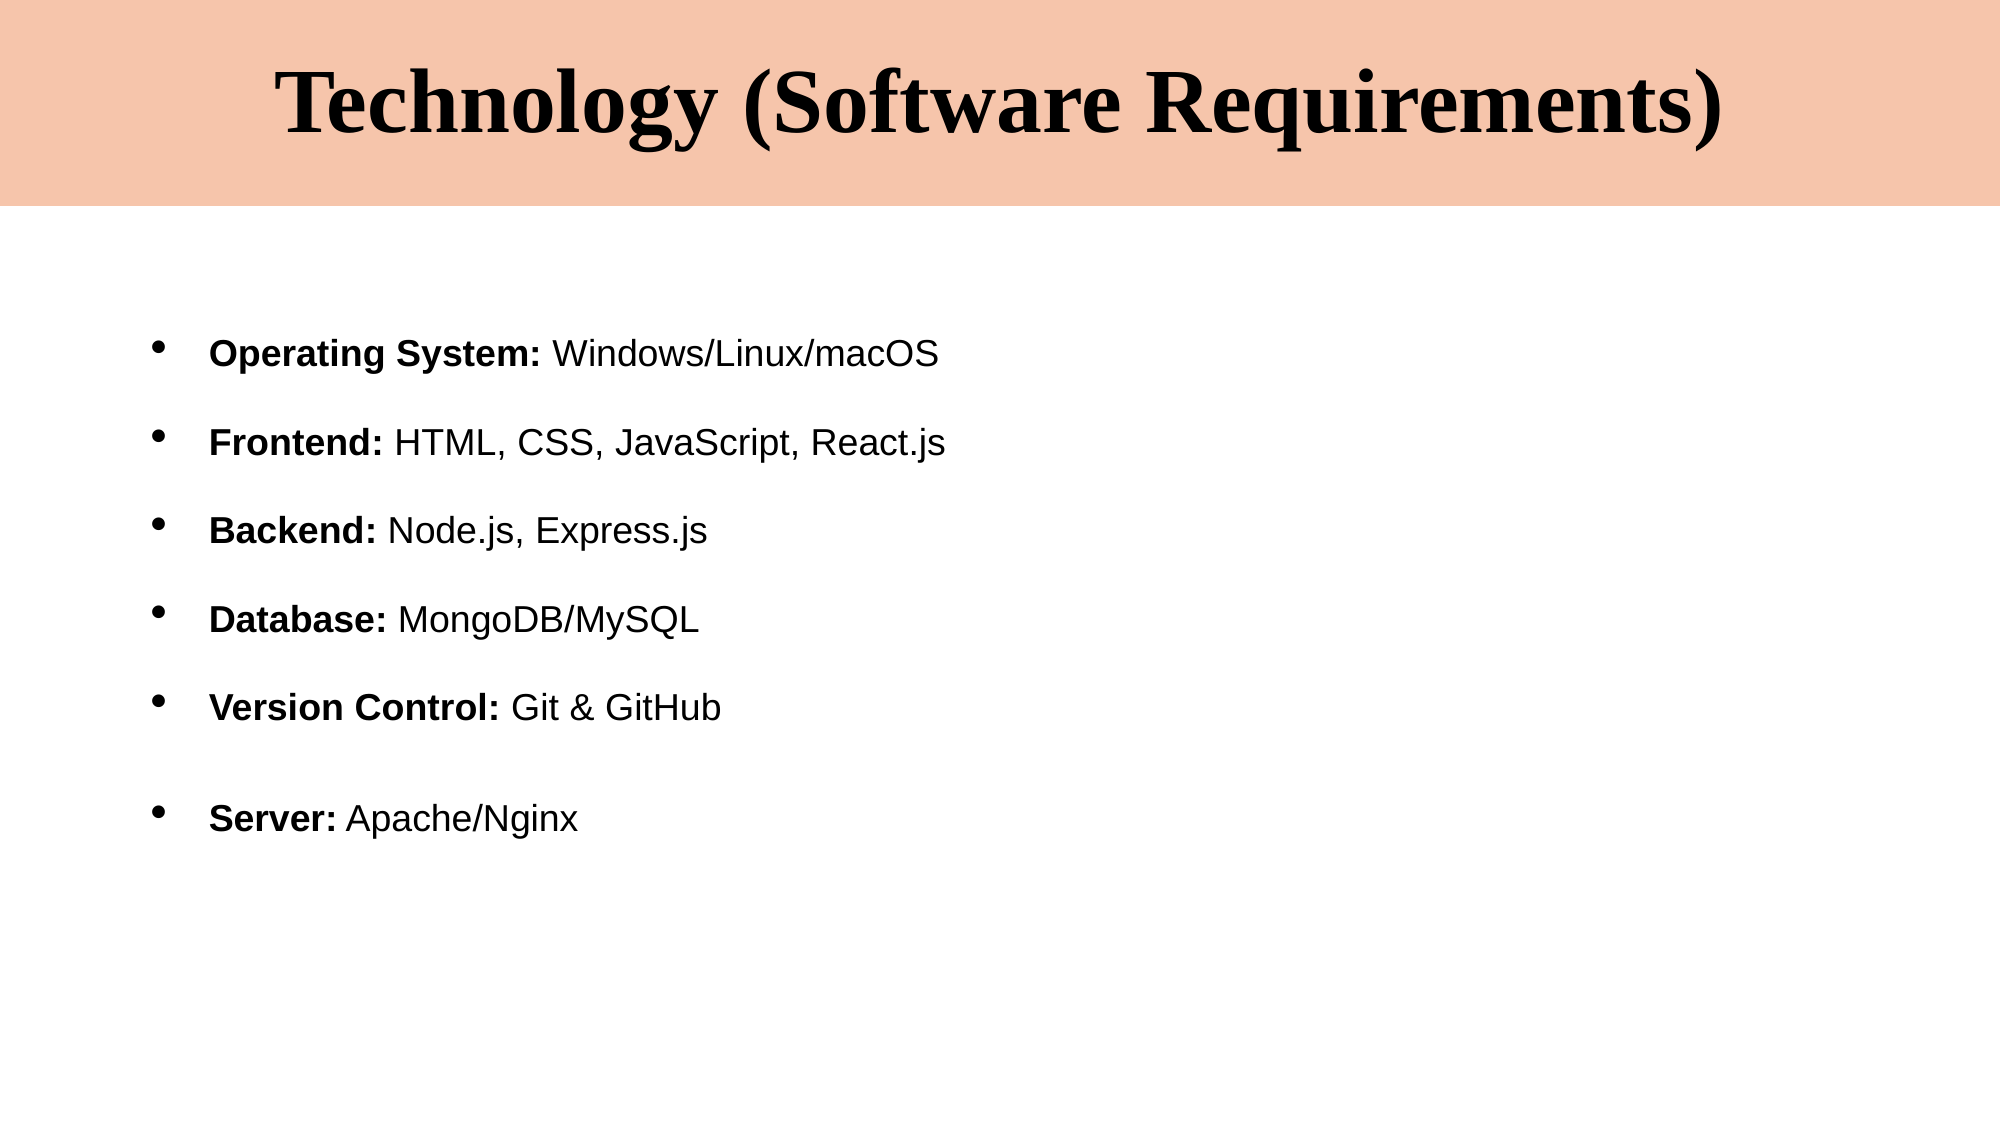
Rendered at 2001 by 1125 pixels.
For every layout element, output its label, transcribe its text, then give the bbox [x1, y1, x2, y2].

list Operating System: Windows/Linux/macOS Frontend: HTML, CSS, JavaScript, React.js Backend: Node.js, Express.js Database: MongoDB/MySQL Version Control: Git & GitHub Server: Apache/Nginx [137, 299, 1863, 1014]
title Technology (Software Requirements) [0, 0, 2000, 206]
